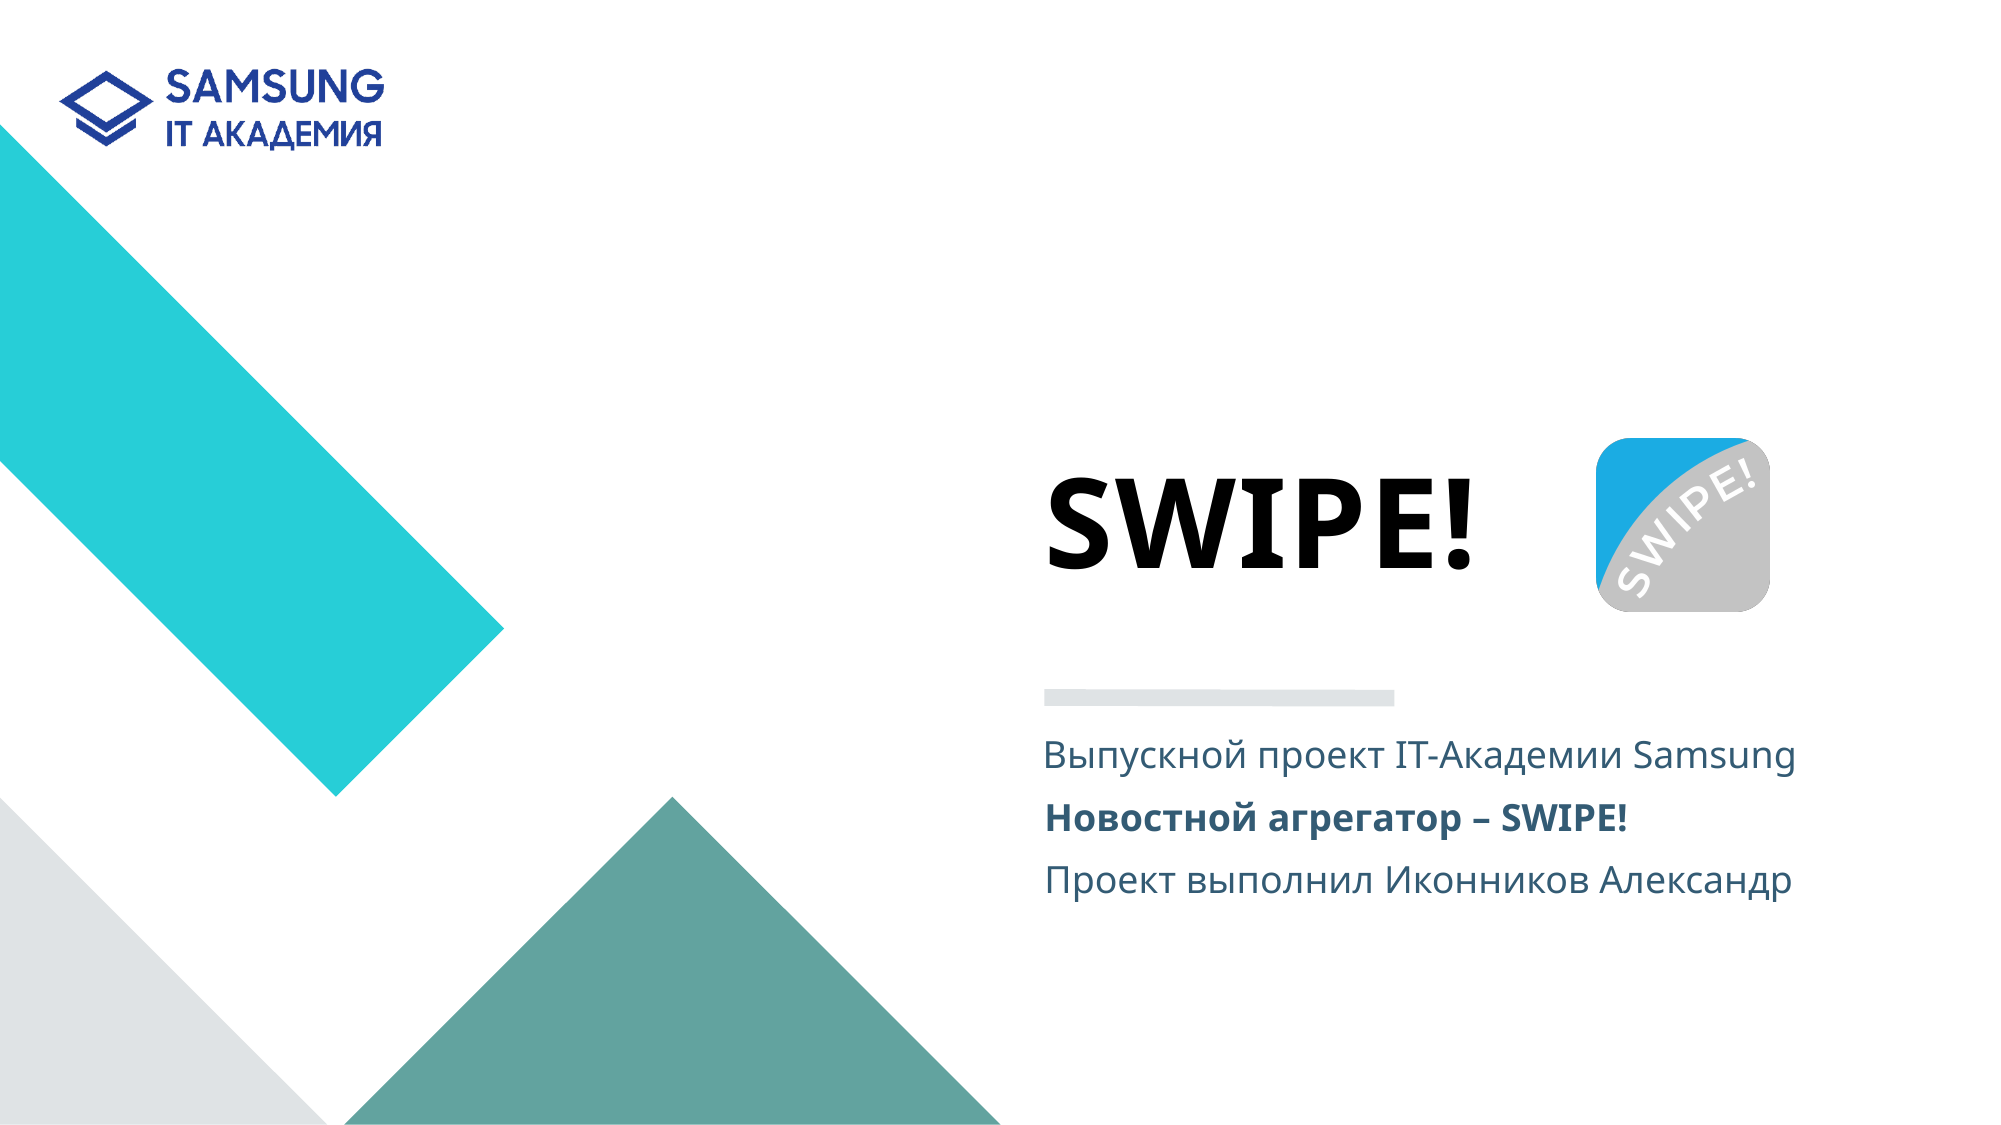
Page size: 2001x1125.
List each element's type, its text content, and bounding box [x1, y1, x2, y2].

title SWIPE! [1044, 347, 1946, 596]
picture [29, 16, 425, 205]
picture [1596, 438, 1770, 612]
list Новостной агрегатор – SWIPE! Проект выполнил Иконников Александр [1044, 799, 1946, 956]
text_box Выпускной проект IT-Академии Samsung [1028, 723, 1889, 784]
